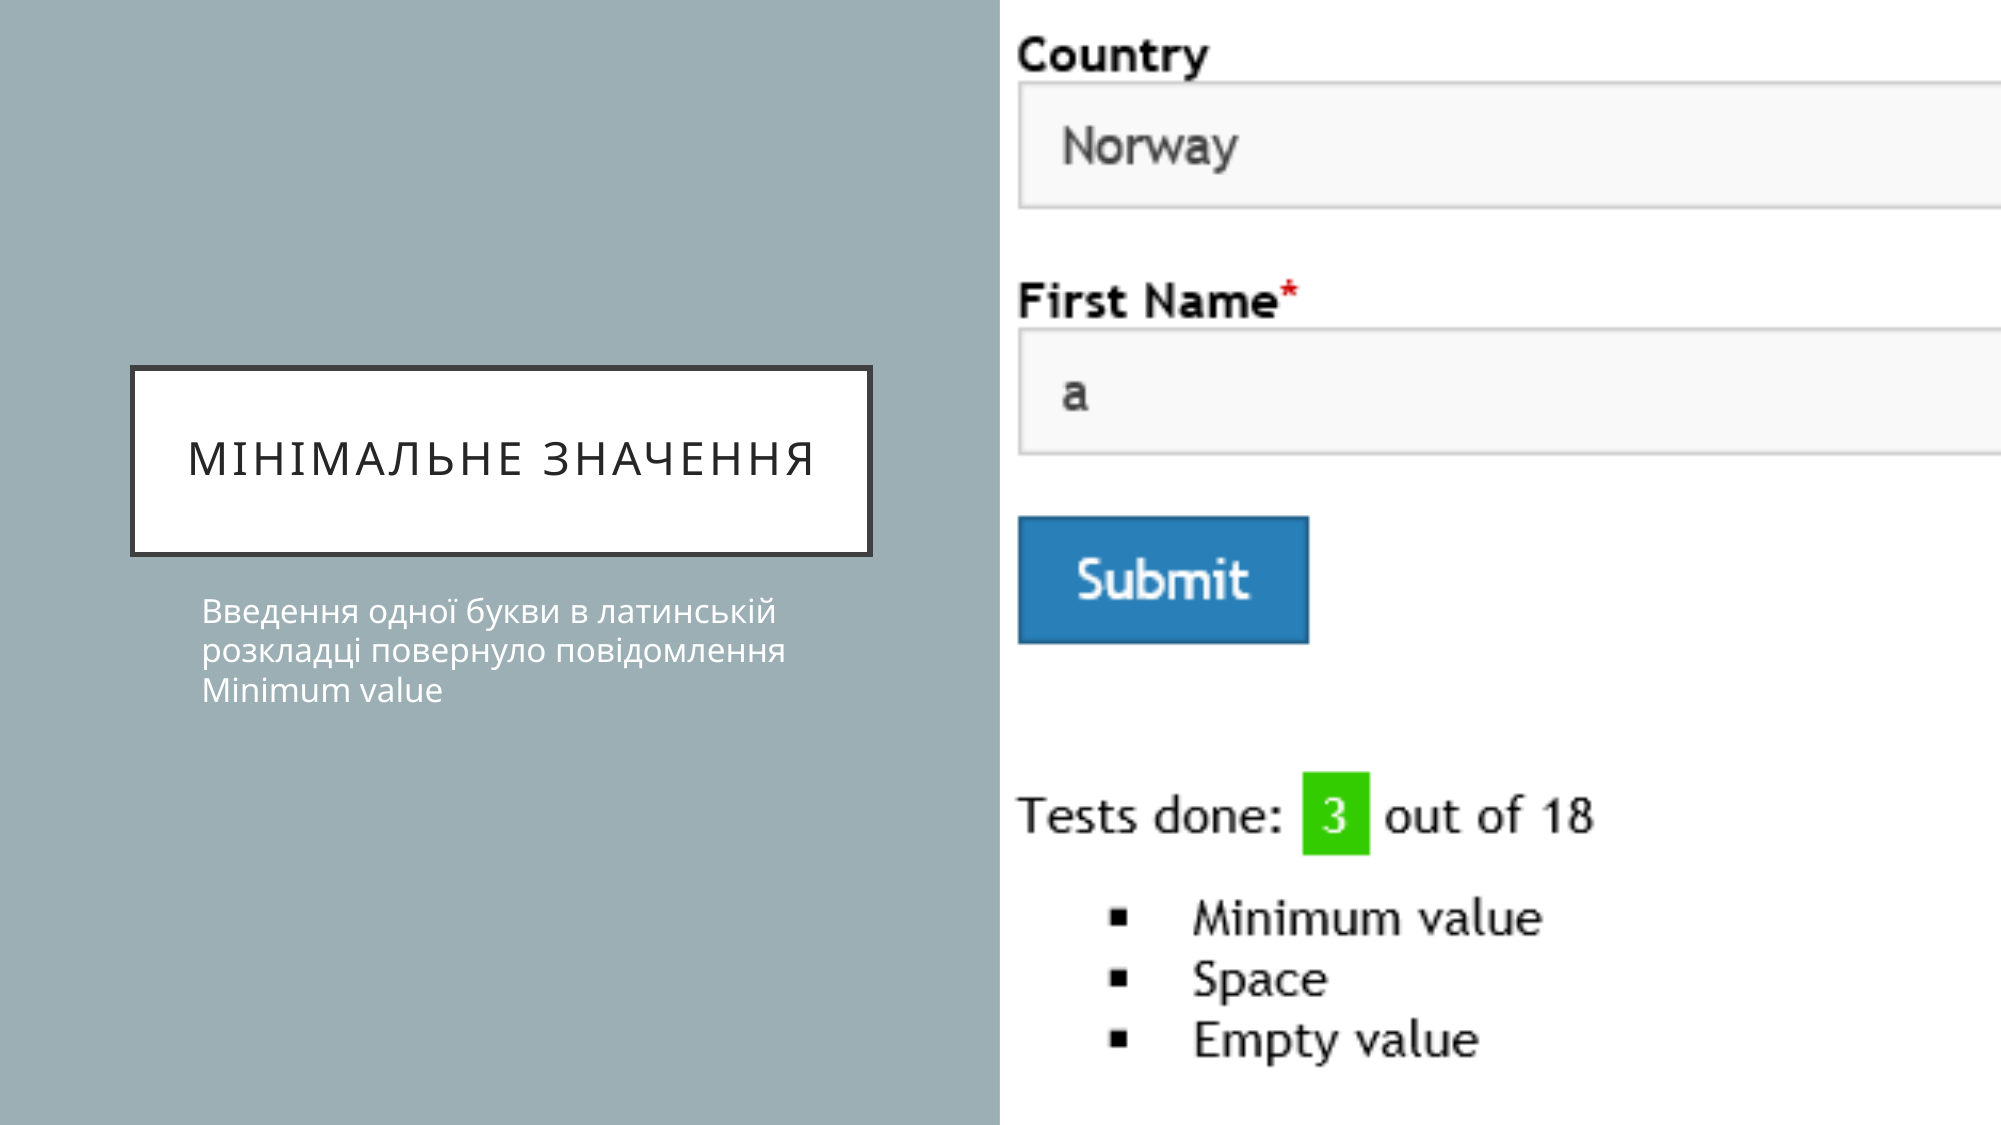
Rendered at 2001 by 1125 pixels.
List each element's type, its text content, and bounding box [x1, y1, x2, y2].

picture [999, 0, 2001, 1125]
list Введення одної букви в латинській розкладці повернуло повідомлення Minimum value [183, 582, 806, 943]
title Мінімальне значення [130, 365, 873, 557]
